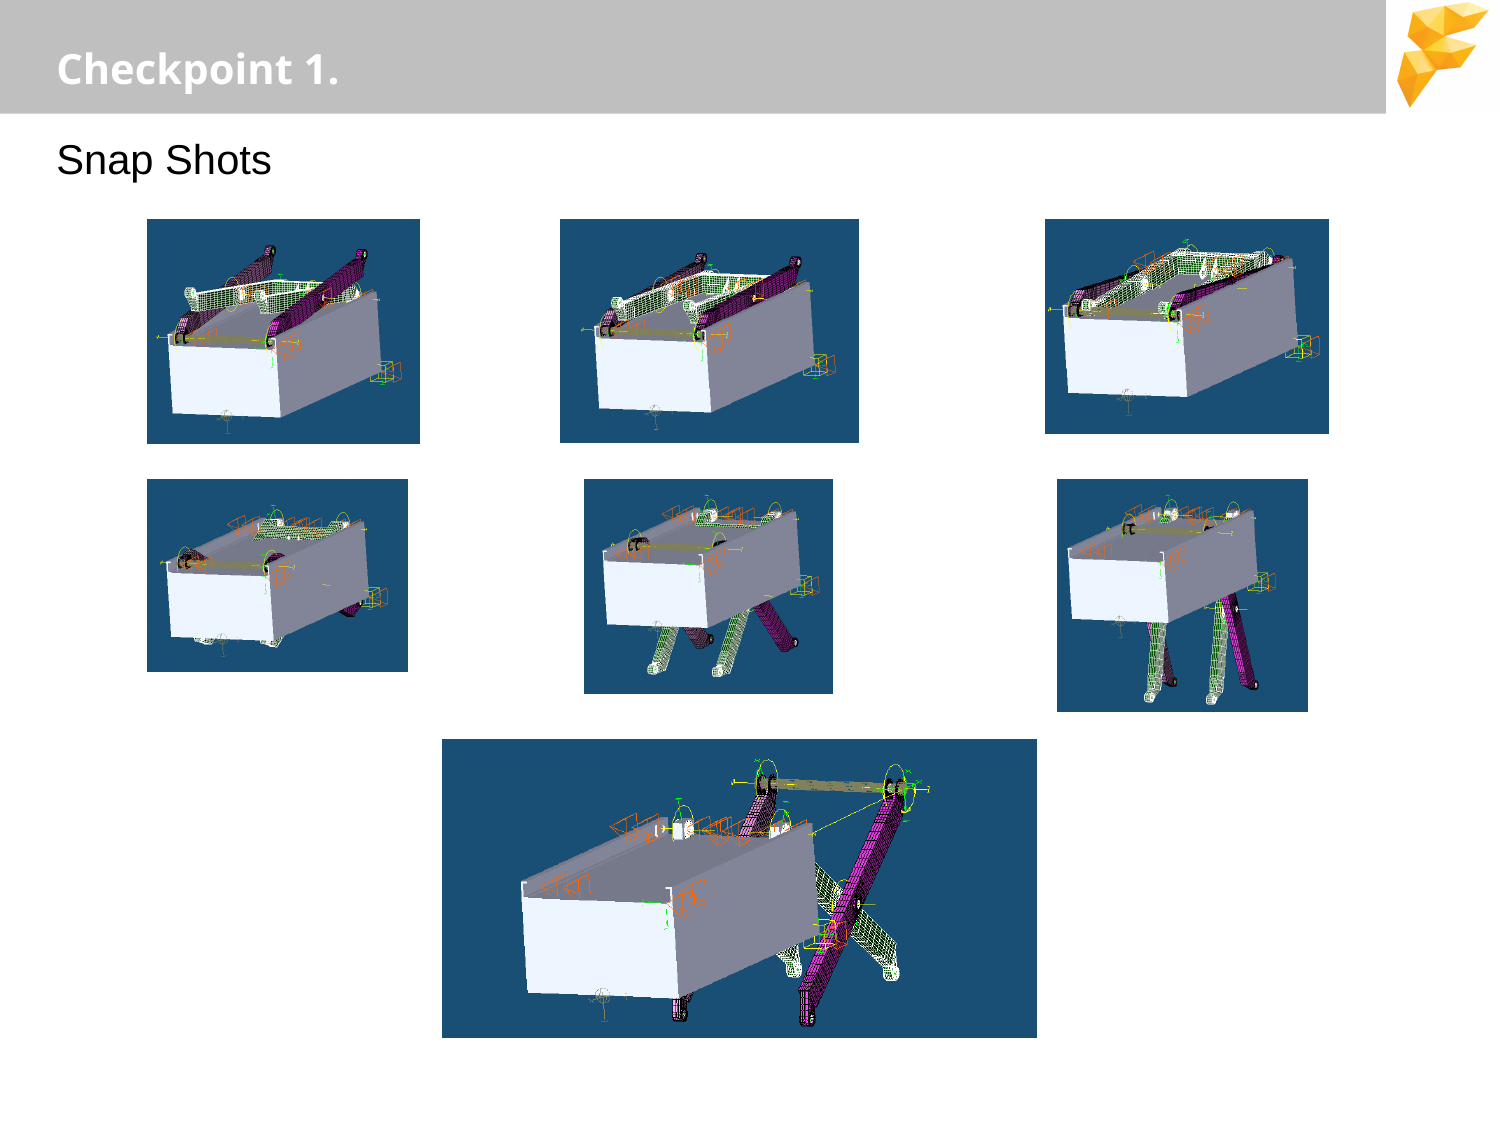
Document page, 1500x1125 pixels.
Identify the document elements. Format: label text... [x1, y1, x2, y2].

picture [560, 219, 859, 443]
list Snap Shots [41, 125, 1500, 1071]
picture [1056, 479, 1308, 712]
picture [1386, 0, 1500, 114]
picture [147, 479, 408, 672]
picture [442, 739, 1037, 1038]
picture [1045, 219, 1329, 435]
picture [584, 479, 833, 694]
picture [147, 219, 420, 444]
title Checkpoint 1. [41, 0, 999, 100]
